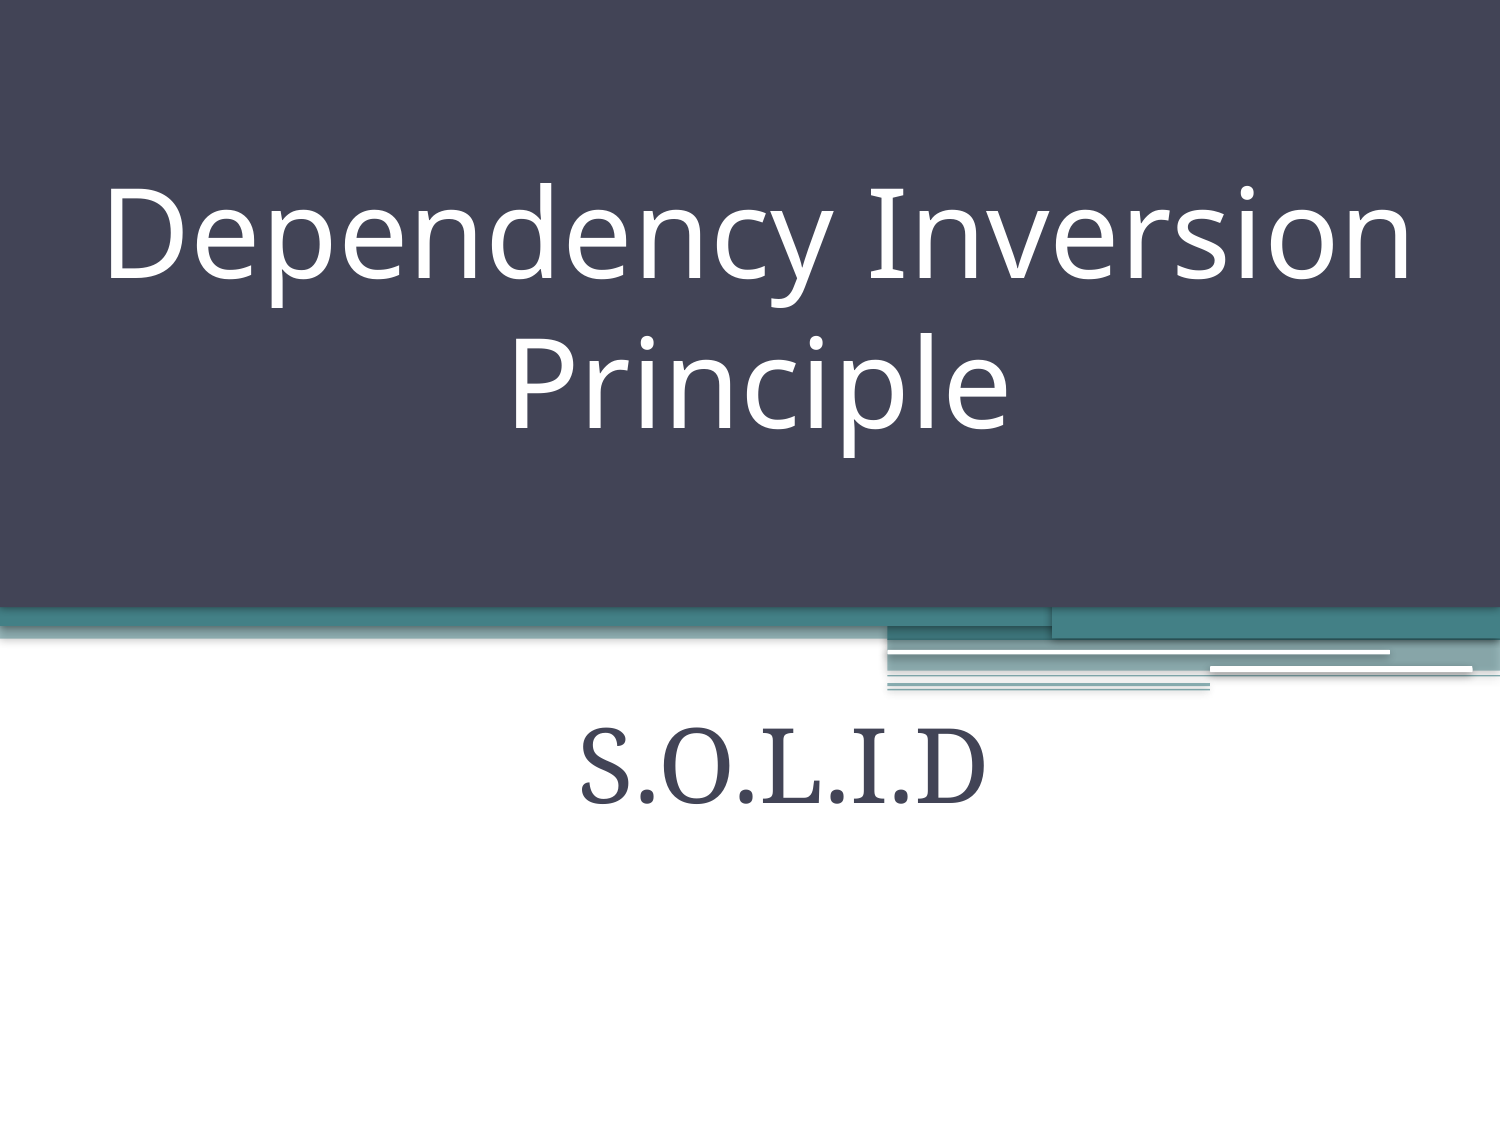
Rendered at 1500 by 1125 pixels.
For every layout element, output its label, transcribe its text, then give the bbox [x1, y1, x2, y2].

subtitle S.O.L.I.D [253, 692, 1304, 980]
title Dependency Inversion Principle [64, 90, 1453, 462]
